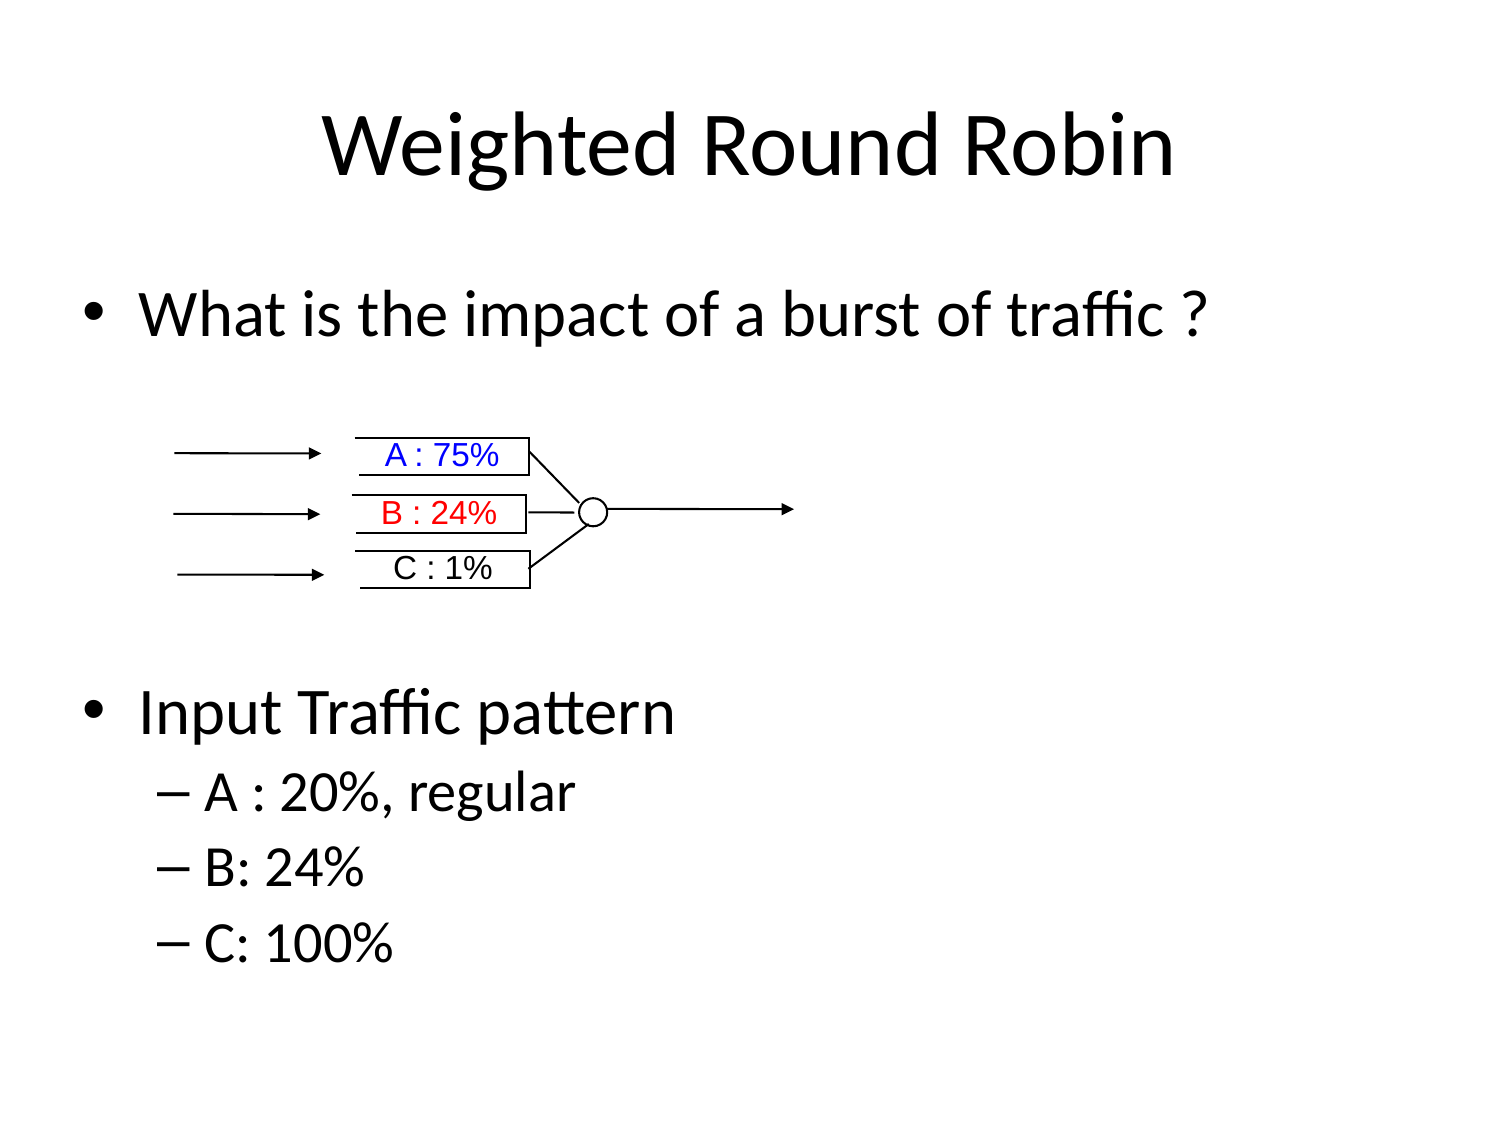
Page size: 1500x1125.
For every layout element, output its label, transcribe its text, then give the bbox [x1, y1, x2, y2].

text_box [606, 502, 794, 516]
title Weighted Round Robin [74, 44, 1426, 234]
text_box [354, 436, 530, 477]
text_box [579, 498, 608, 527]
text_box [174, 447, 322, 460]
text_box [351, 494, 527, 535]
text_box Input Traffic pattern A : 20%, regular B: 24% C: 100% [74, 669, 1425, 1005]
text_box [173, 507, 321, 521]
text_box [355, 549, 531, 590]
list What is the impact of a burst of traffic ? [74, 261, 1426, 1006]
text_box [177, 568, 325, 581]
